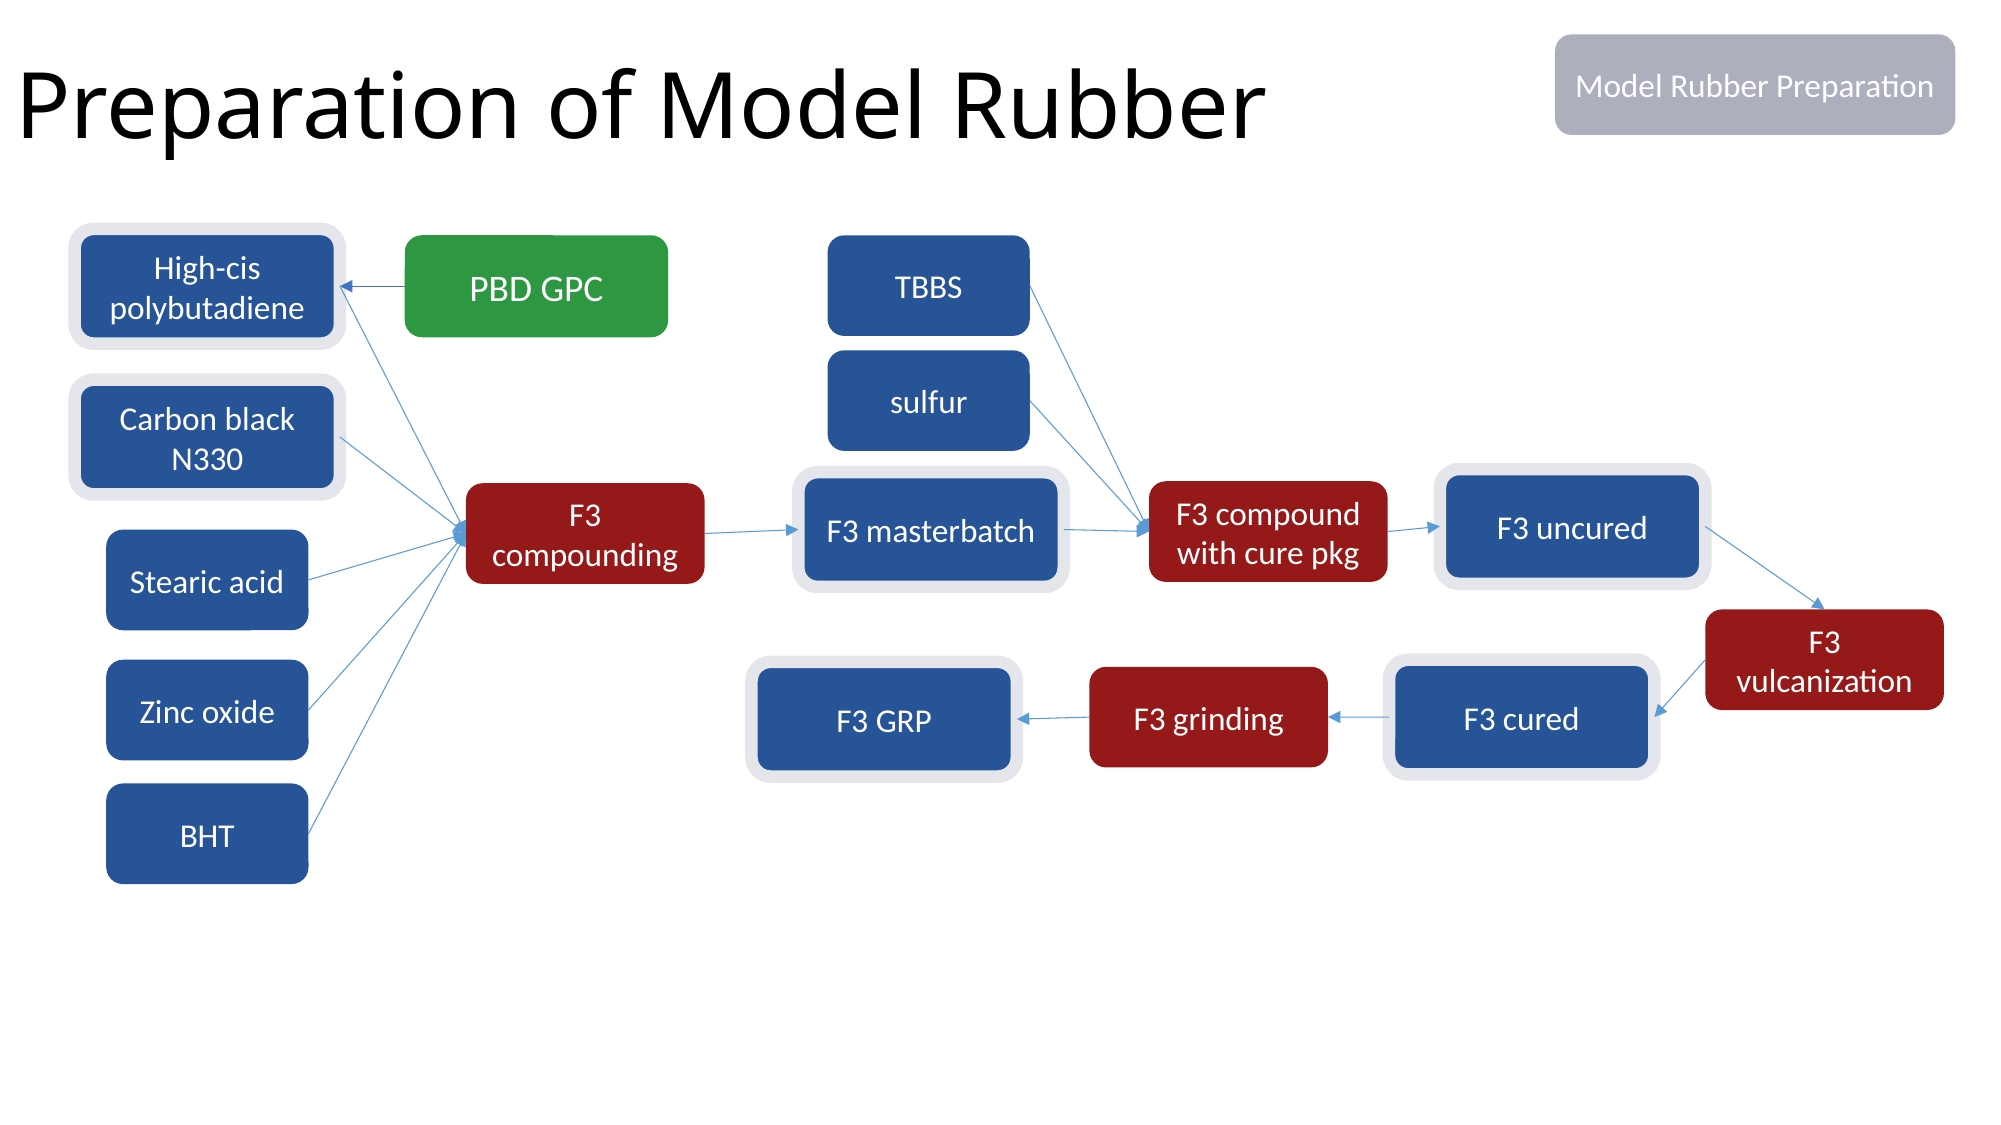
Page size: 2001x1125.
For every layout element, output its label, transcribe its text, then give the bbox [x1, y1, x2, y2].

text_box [1705, 526, 1825, 610]
text_box TBBS [826, 234, 1031, 337]
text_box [1029, 285, 1149, 532]
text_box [308, 533, 466, 834]
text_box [1387, 526, 1440, 532]
text_box F3 masterbatch [797, 471, 1065, 588]
text_box F3 compound with cure pkg [1148, 480, 1389, 583]
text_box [340, 436, 466, 533]
title Preparation of Model Rubber [0, 0, 1725, 218]
text_box sulfur [826, 349, 1029, 452]
text_box BHT [105, 782, 310, 886]
text_box F3 uncured [1438, 467, 1707, 585]
text_box Stearic acid [105, 528, 308, 632]
text_box F3 cured [1387, 658, 1656, 776]
text_box F3 grinding [1088, 665, 1330, 769]
text_box F3 compounding [466, 482, 706, 585]
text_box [1654, 659, 1706, 718]
text_box Carbon black N330 [73, 378, 340, 496]
text_box F3 vulcanization [1704, 608, 1946, 712]
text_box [704, 529, 799, 534]
text_box F3 GRP [750, 660, 1018, 778]
text_box PBD GPC [403, 234, 670, 339]
text_box Zinc oxide [105, 658, 308, 762]
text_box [340, 286, 466, 436]
text_box Model Rubber Preparation [1553, 33, 1957, 137]
text_box High-cis polybutadiene [73, 227, 342, 345]
